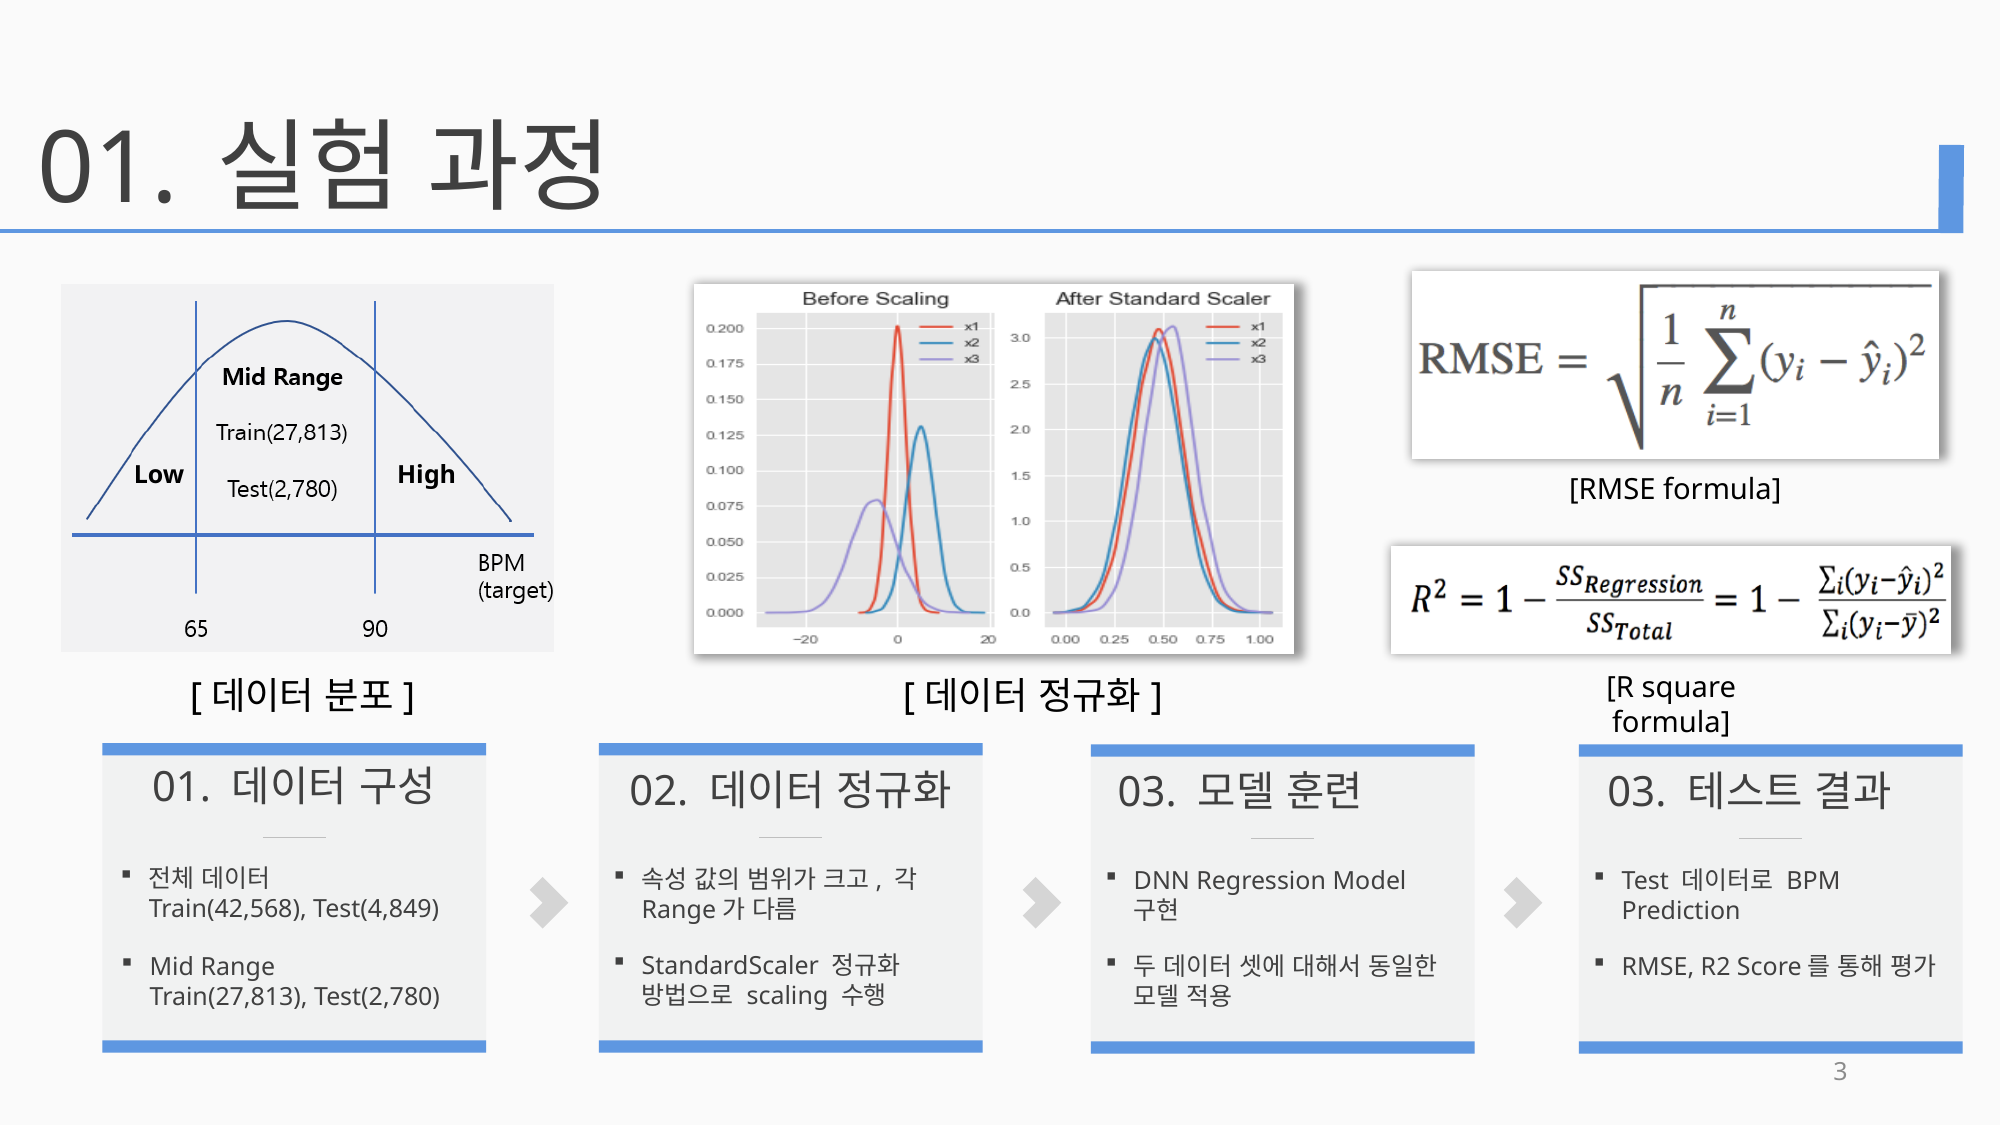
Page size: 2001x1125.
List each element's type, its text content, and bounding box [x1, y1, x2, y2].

text_box 실험 과정 [201, 94, 627, 230]
text_box [데이터 정규화] [888, 664, 1183, 724]
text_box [1391, 546, 1951, 712]
picture [1412, 271, 1939, 459]
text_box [1578, 744, 1978, 1054]
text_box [598, 743, 983, 1053]
text_box [1502, 875, 1544, 930]
text_box [데이터 분포] [174, 664, 440, 724]
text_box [102, 743, 491, 1053]
text_box [528, 875, 570, 930]
text_box 01. [22, 94, 194, 229]
picture [694, 284, 1294, 654]
text_box [1021, 875, 1063, 930]
text_box [RMSE formula] [1521, 462, 1829, 513]
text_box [61, 284, 554, 652]
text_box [1090, 744, 1475, 1054]
slide_number 3 [1412, 1042, 1863, 1103]
